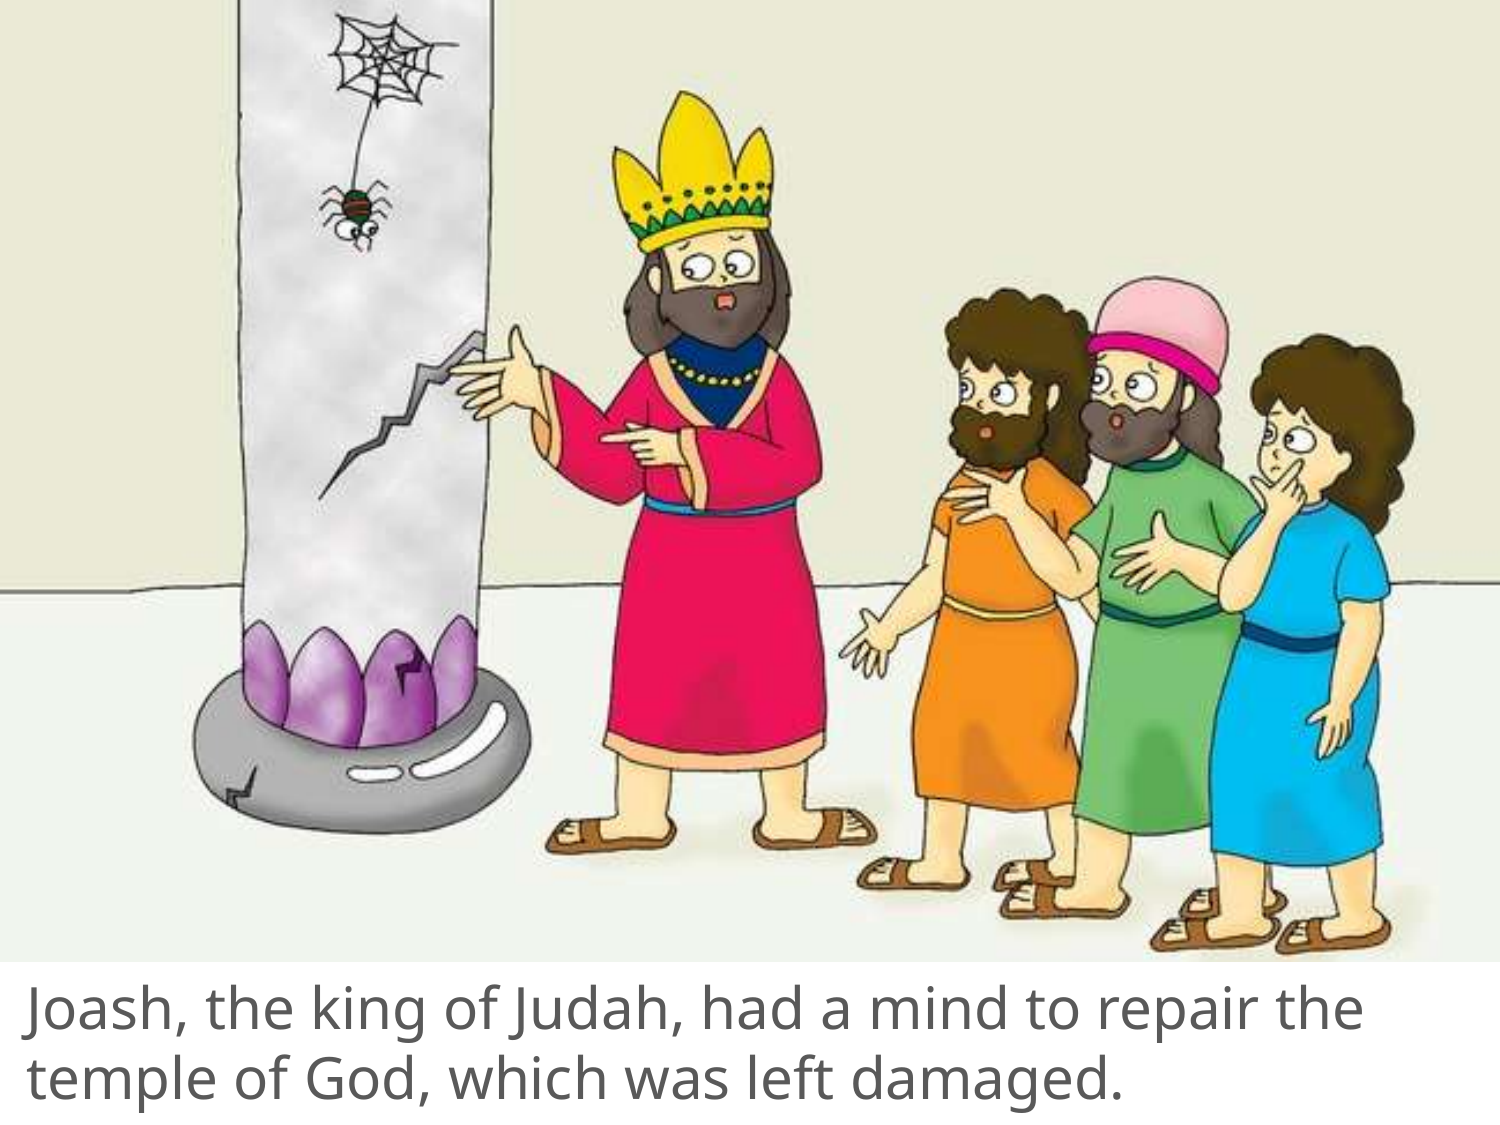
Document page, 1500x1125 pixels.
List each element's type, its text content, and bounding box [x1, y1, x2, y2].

text_box Joash, the king of Judah, had a mind to repair the temple of God, which was left damaged. [11, 970, 1483, 1119]
picture [0, 0, 1500, 963]
